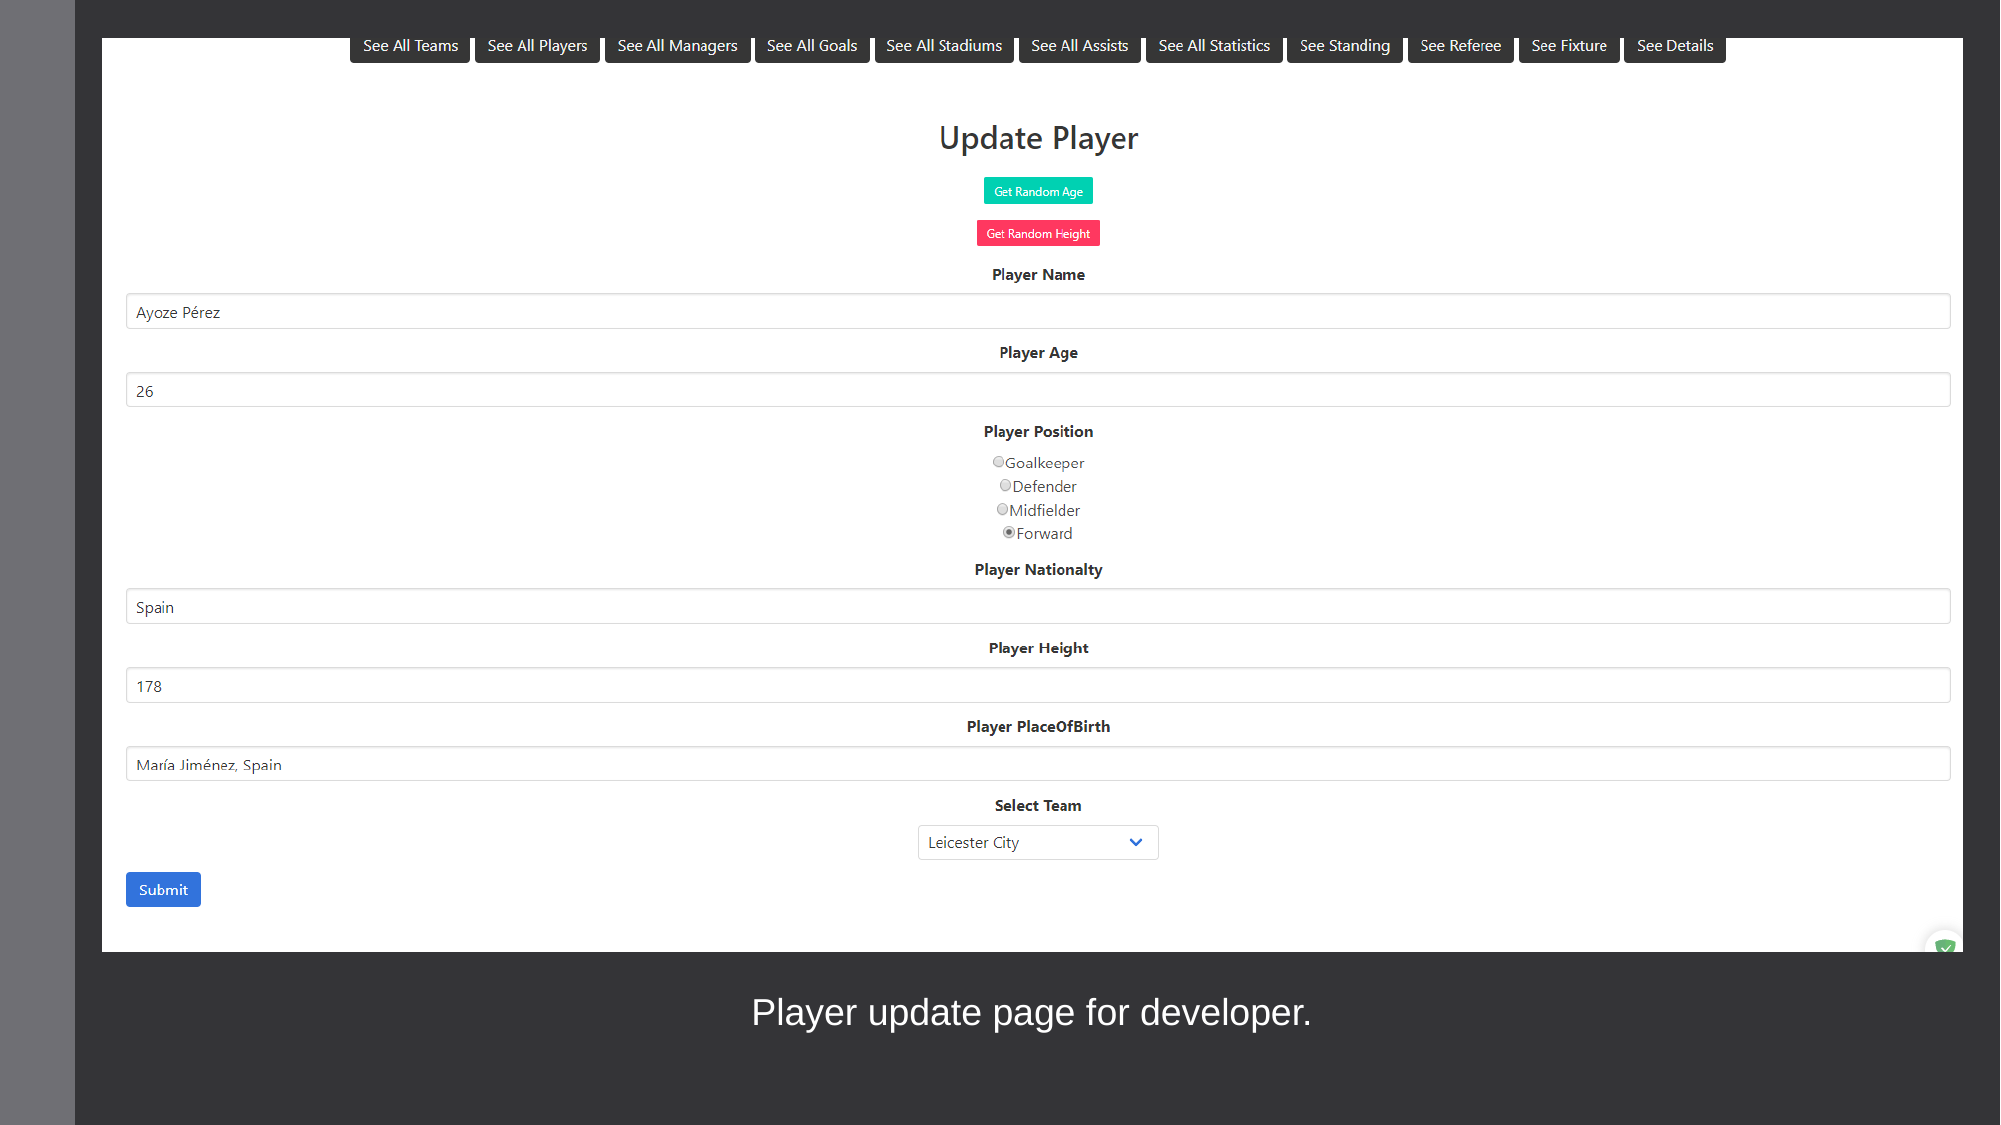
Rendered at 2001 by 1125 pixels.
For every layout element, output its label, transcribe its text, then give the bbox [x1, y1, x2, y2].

picture [102, 38, 1963, 952]
text_box Player update page for developer. [736, 980, 1328, 1041]
